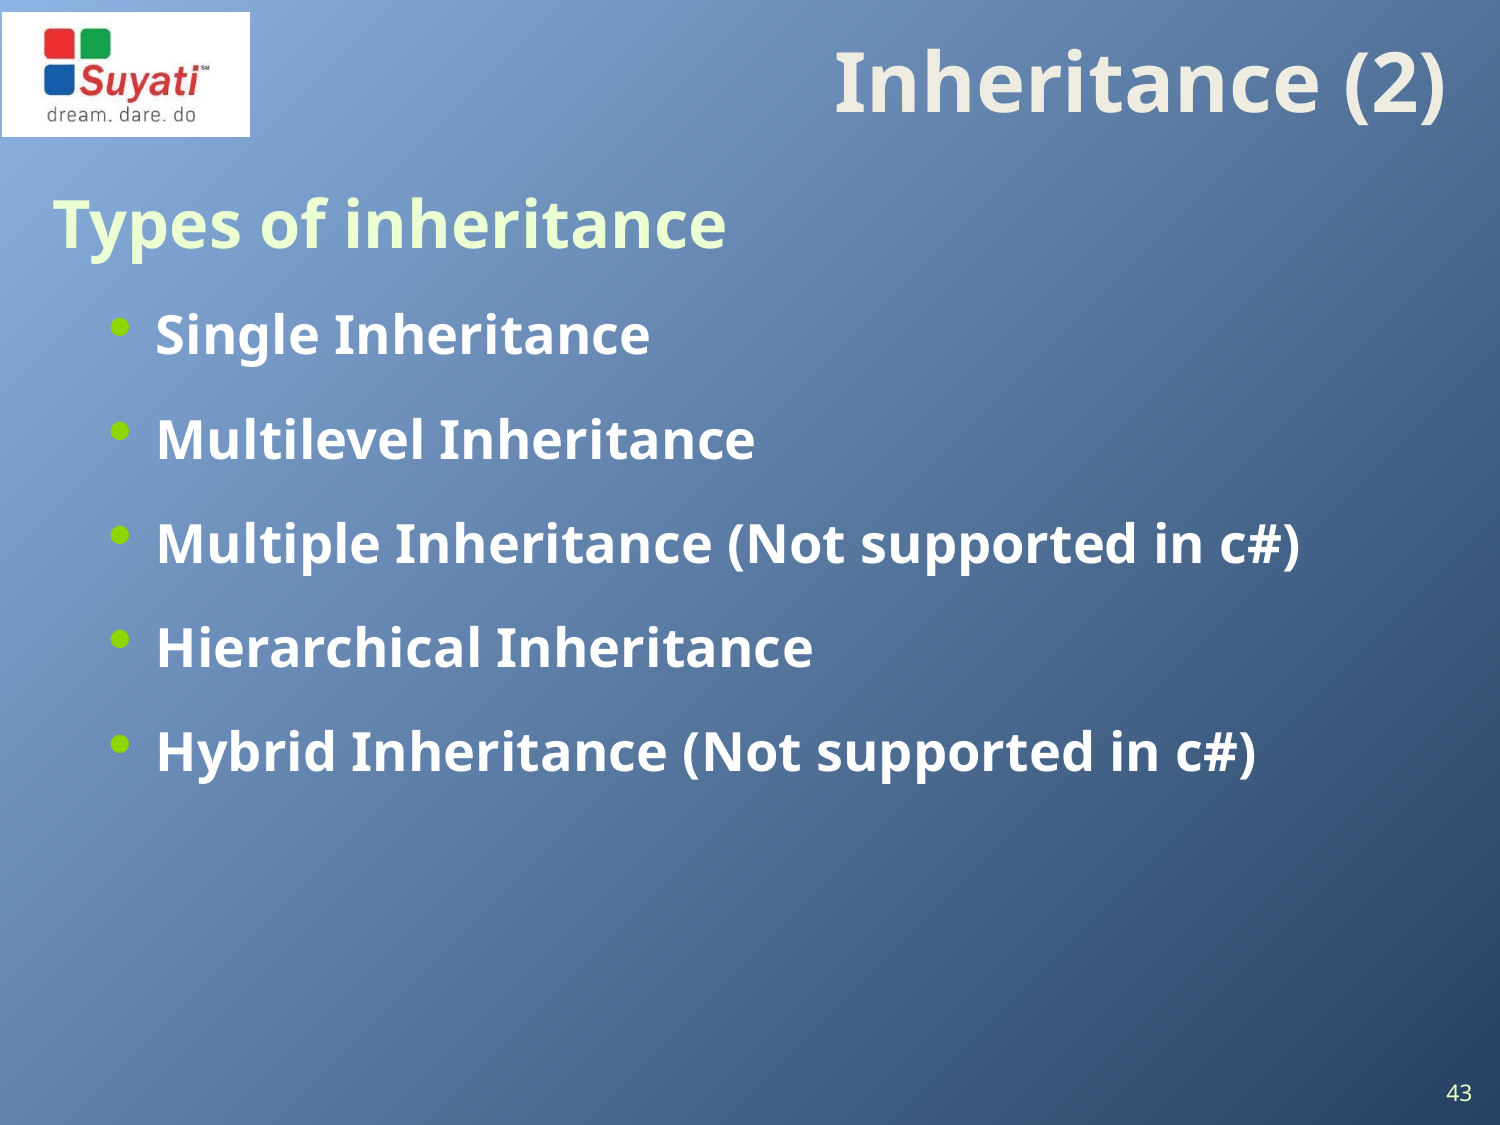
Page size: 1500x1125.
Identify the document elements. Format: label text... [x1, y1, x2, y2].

picture [2, 12, 250, 137]
slide_number 43 [1412, 1074, 1488, 1113]
title Inheritance (2) [300, 12, 1463, 163]
list Types of inheritance Single Inheritance Multilevel Inheritance Multiple Inheritance (Not supported in c#) Hierarchical Inheritance Hybrid Inheritance (Not supported in c#) [37, 174, 1463, 1100]
